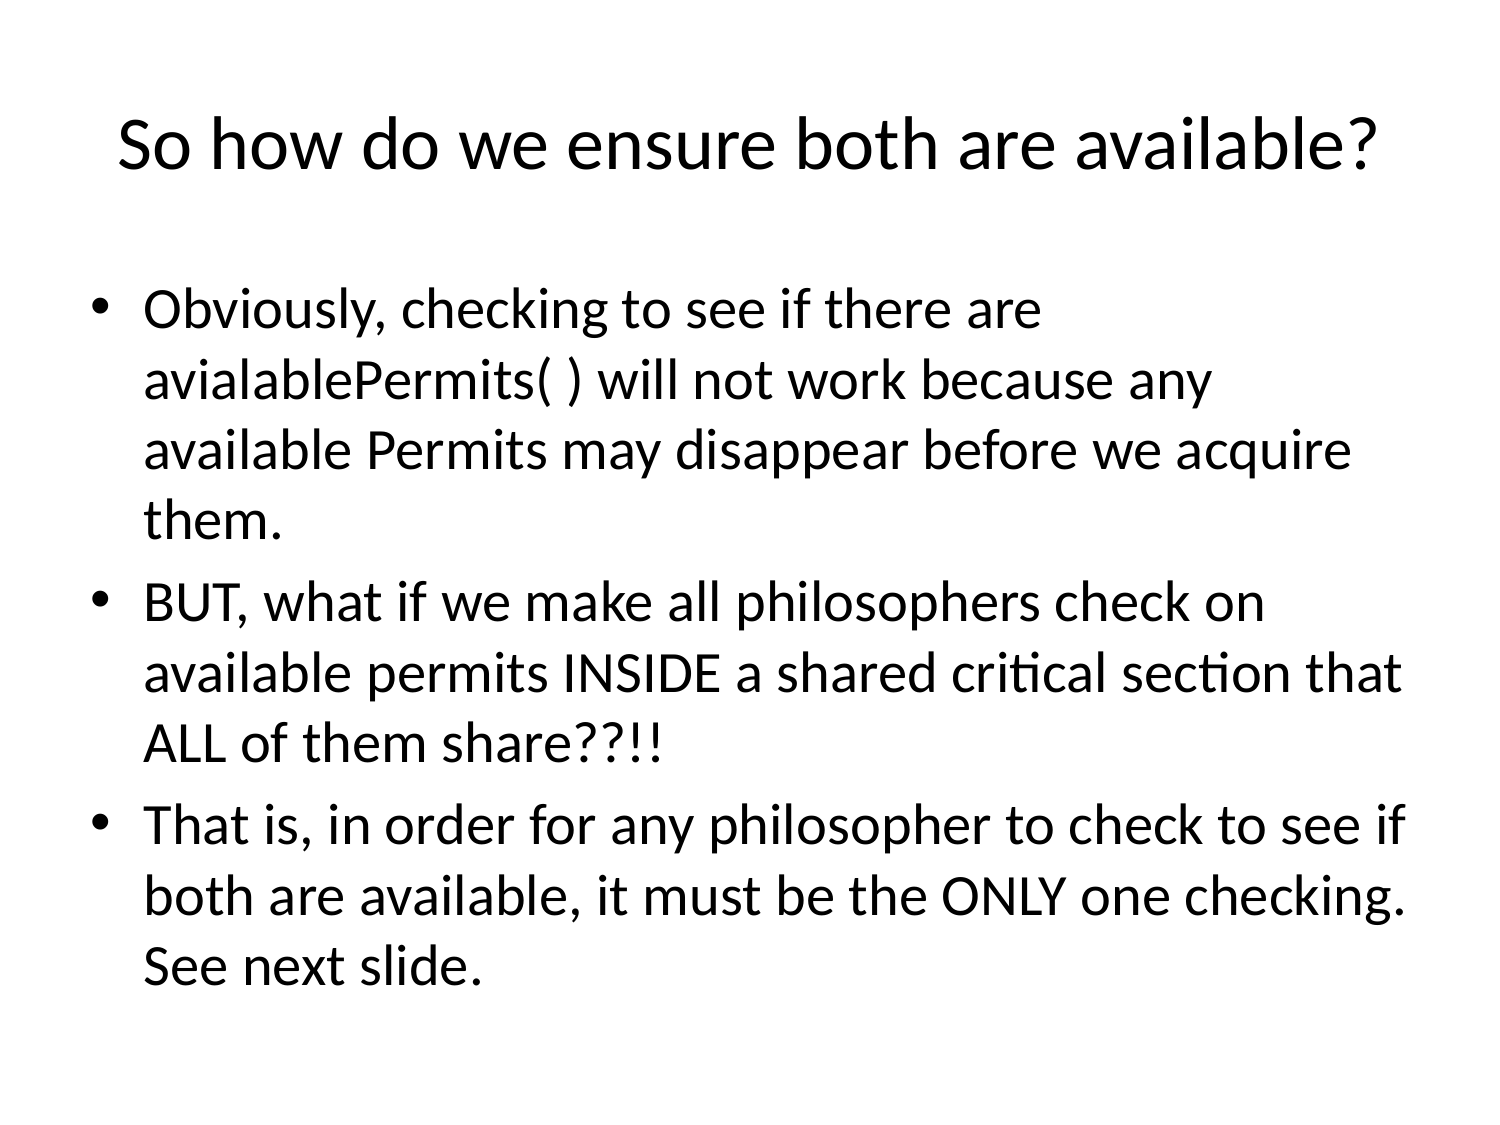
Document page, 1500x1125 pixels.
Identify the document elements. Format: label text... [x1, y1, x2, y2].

list Obviously, checking to see if there are avialablePermits( ) will not work because any available Permits may disappear before we acquire them. BUT, what if we make all philosophers check on available permits INSIDE a shared critical section that ALL of them share??!! That is, in order for any philosopher to check to see if both are available, it must be the ONLY one checking. See next slide. [75, 262, 1425, 1005]
title So how do we ensure both are available? [75, 45, 1425, 233]
